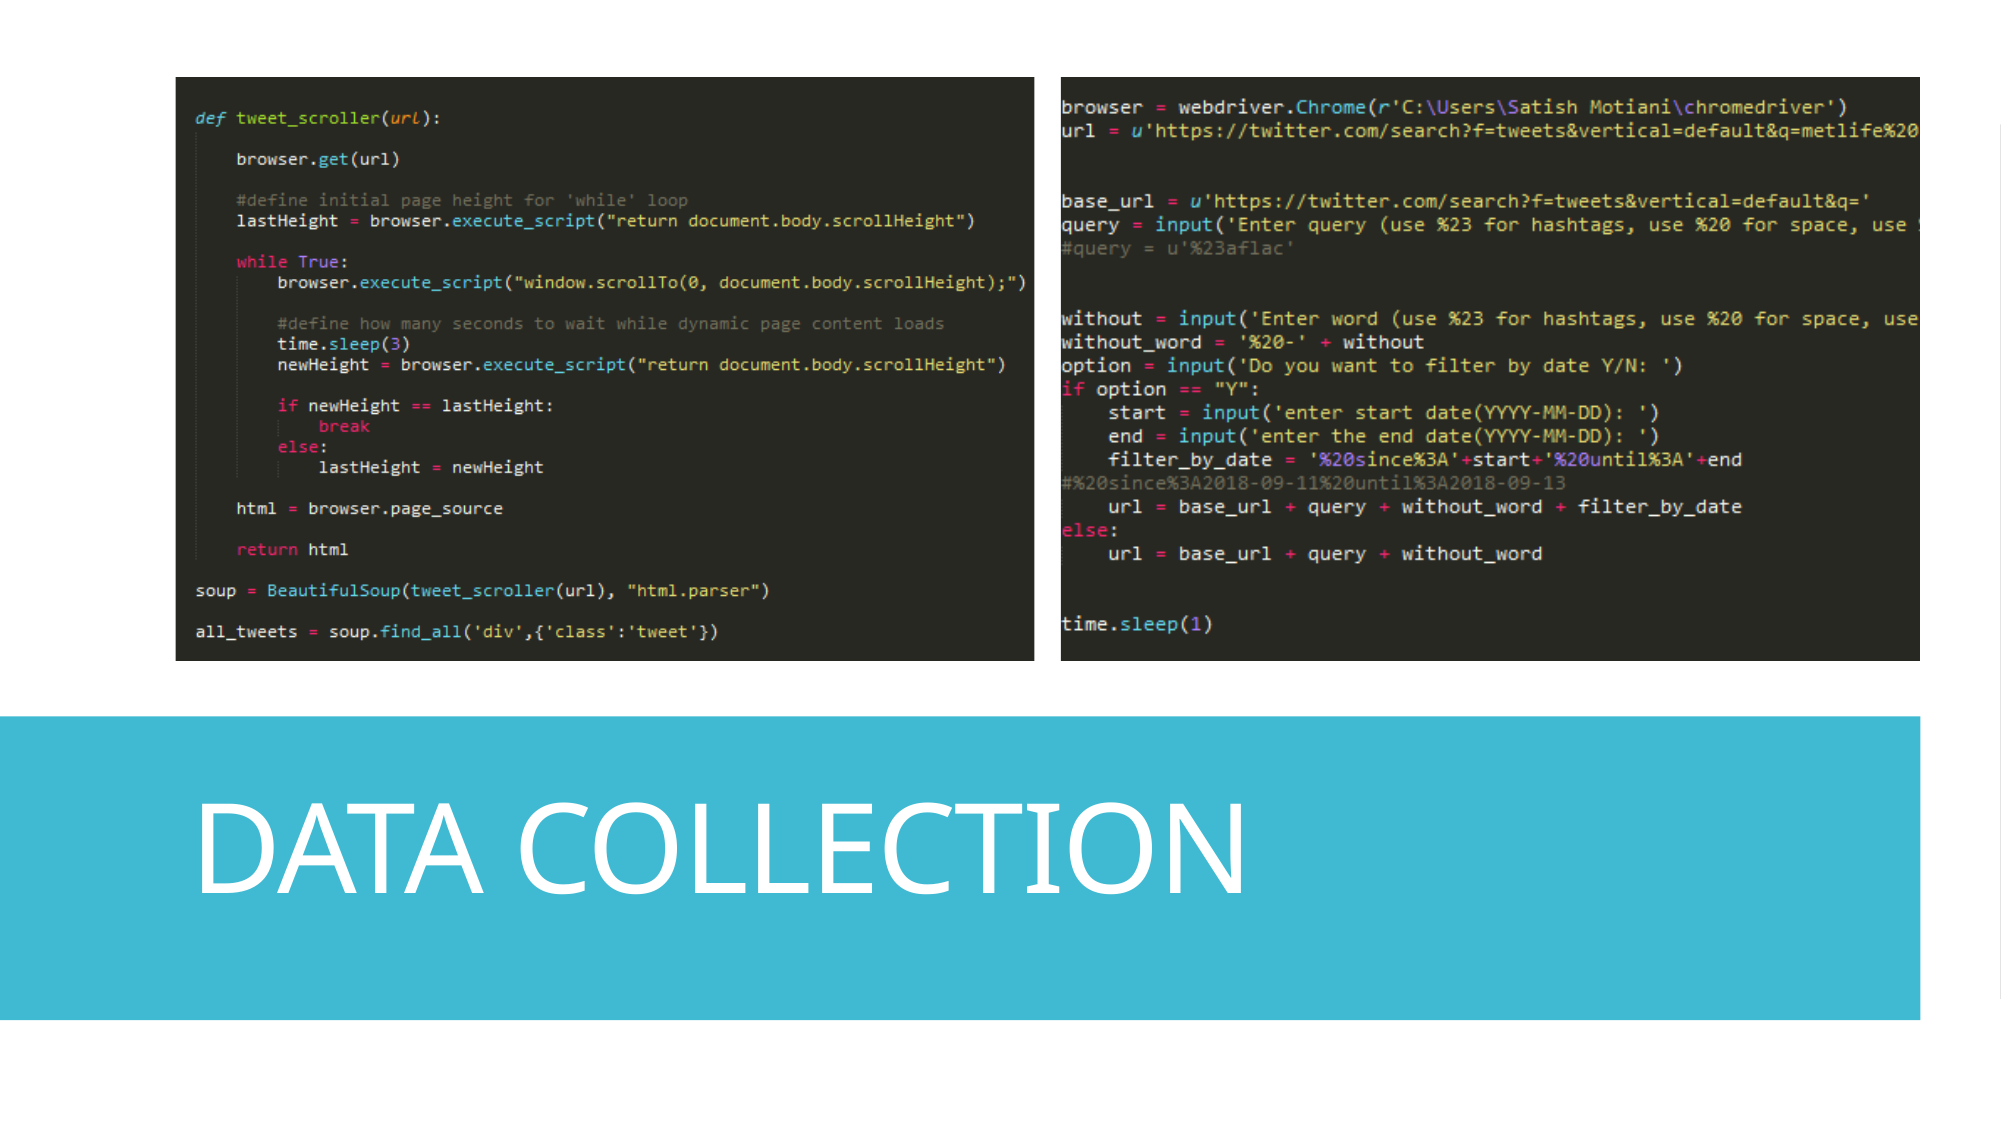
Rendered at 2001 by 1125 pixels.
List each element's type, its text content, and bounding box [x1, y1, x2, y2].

title DATA COLLECTION [175, 753, 1851, 928]
picture [1060, 76, 1921, 661]
picture [175, 76, 1035, 661]
text_box [0, 0, 2000, 1125]
text_box [0, 716, 1921, 1021]
